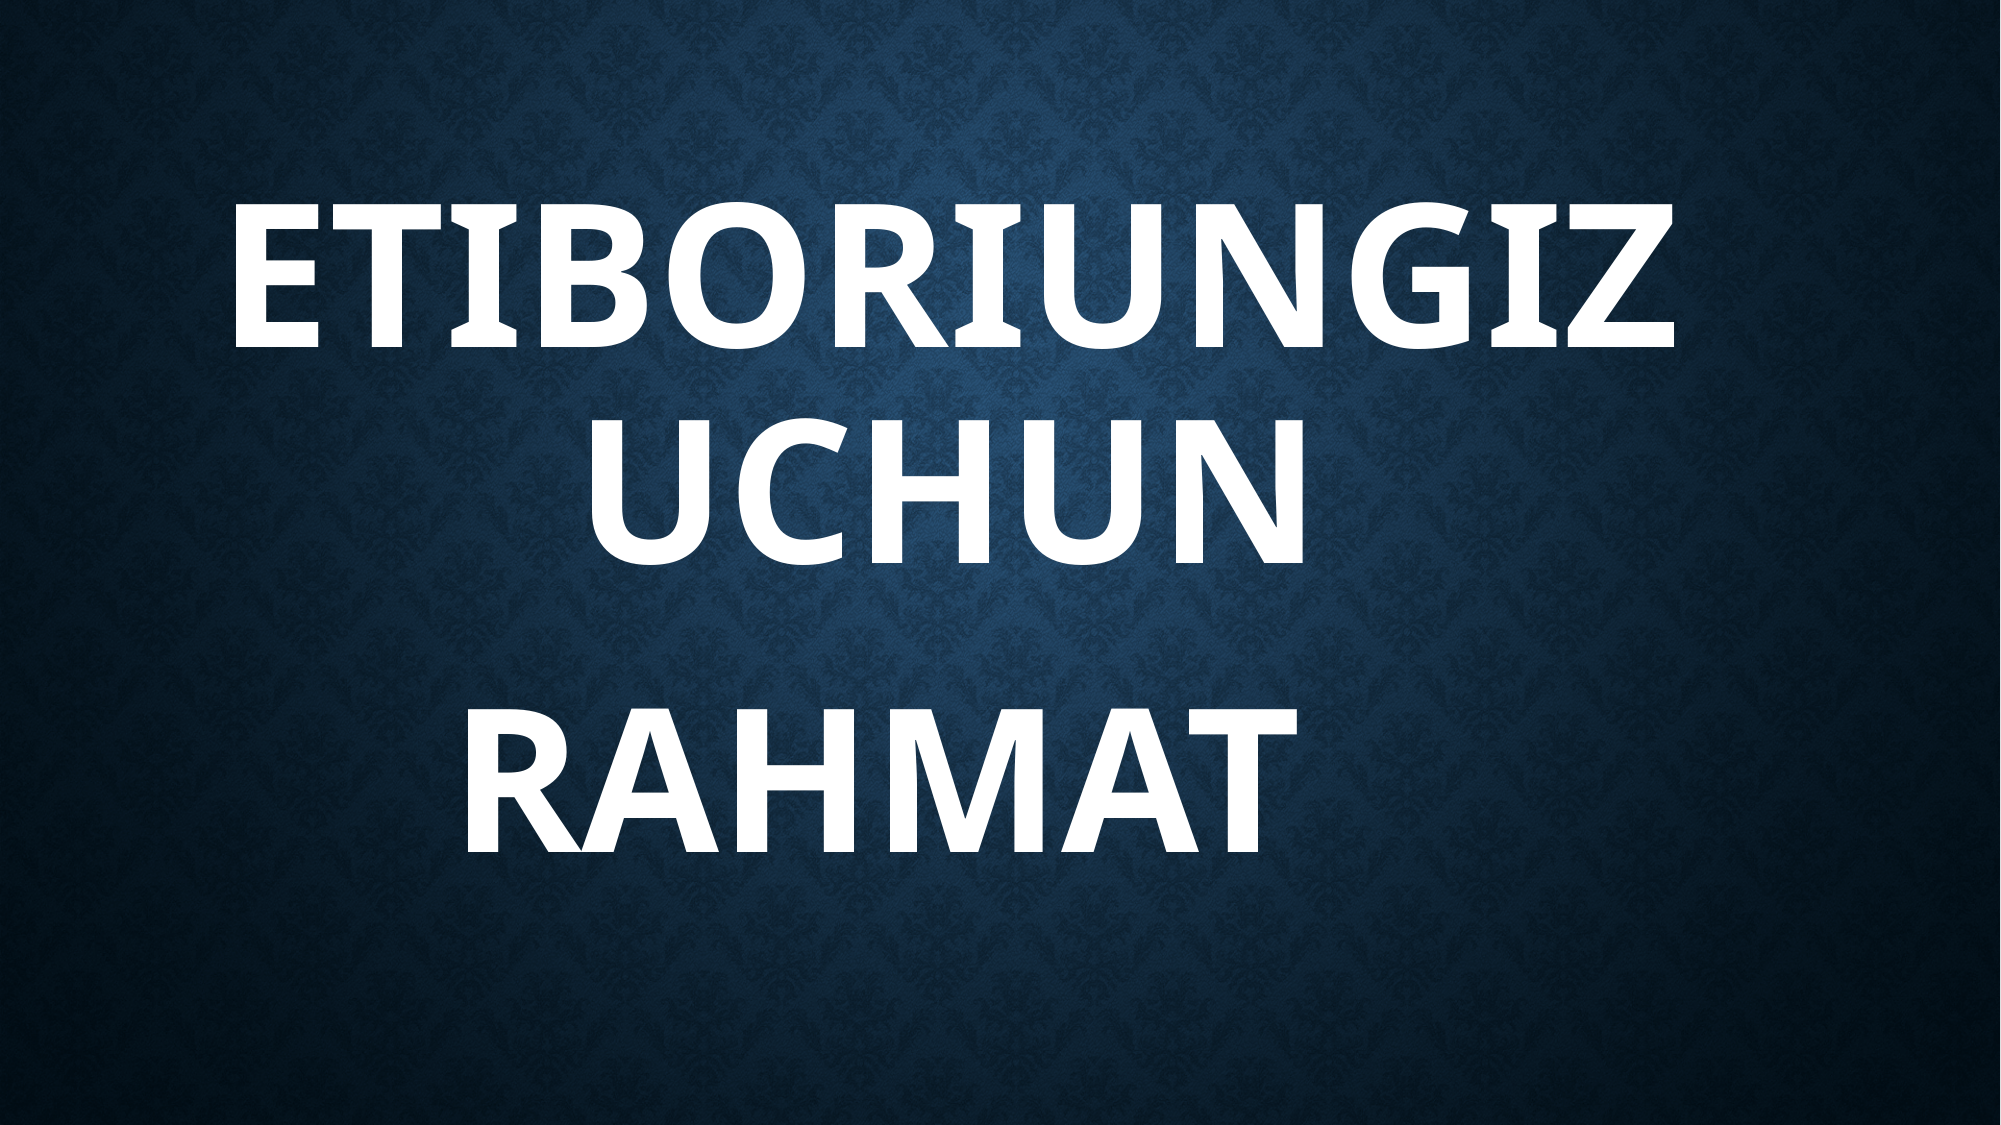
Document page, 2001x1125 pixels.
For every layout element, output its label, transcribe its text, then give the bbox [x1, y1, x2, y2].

list RAHMAT [435, 596, 1484, 875]
title Etiboriungiz uchun [99, 282, 1798, 500]
